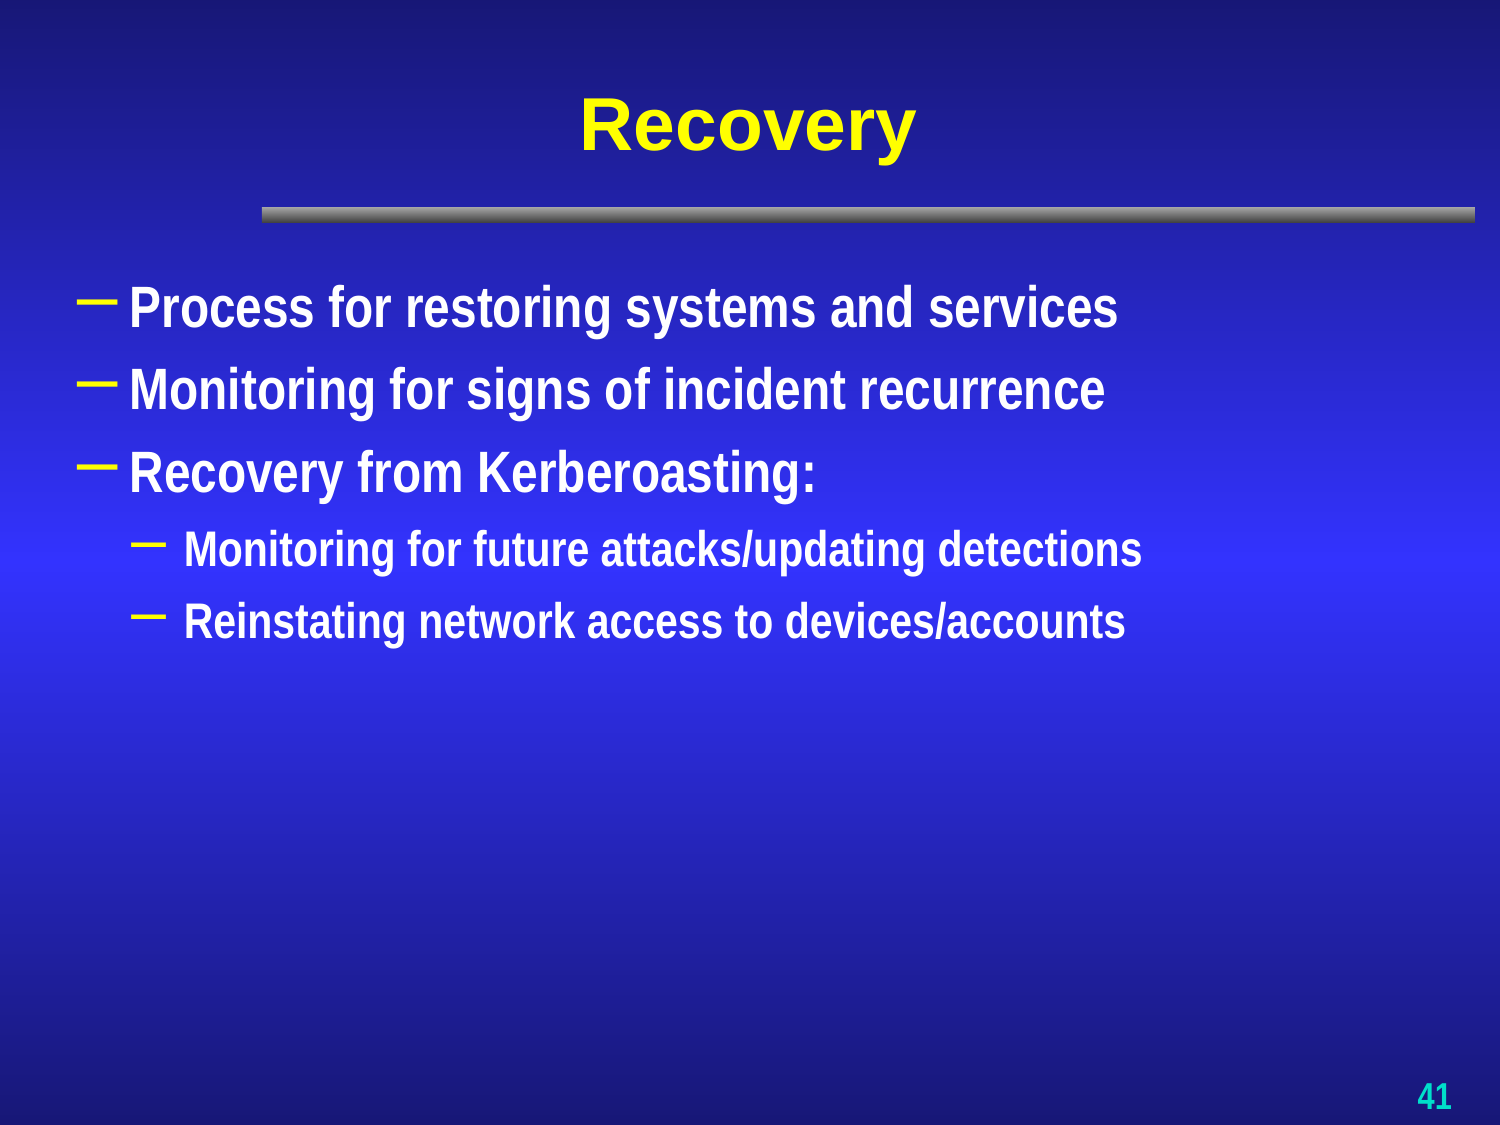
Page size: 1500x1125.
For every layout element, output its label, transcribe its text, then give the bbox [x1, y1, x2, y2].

list Process for restoring systems and services Monitoring for signs of incident recurrence Recovery from Kerberoasting: Monitoring for future attacks/updating detections Reinstating network access to devices/accounts [61, 261, 1438, 1049]
title Recovery [261, 32, 1237, 221]
